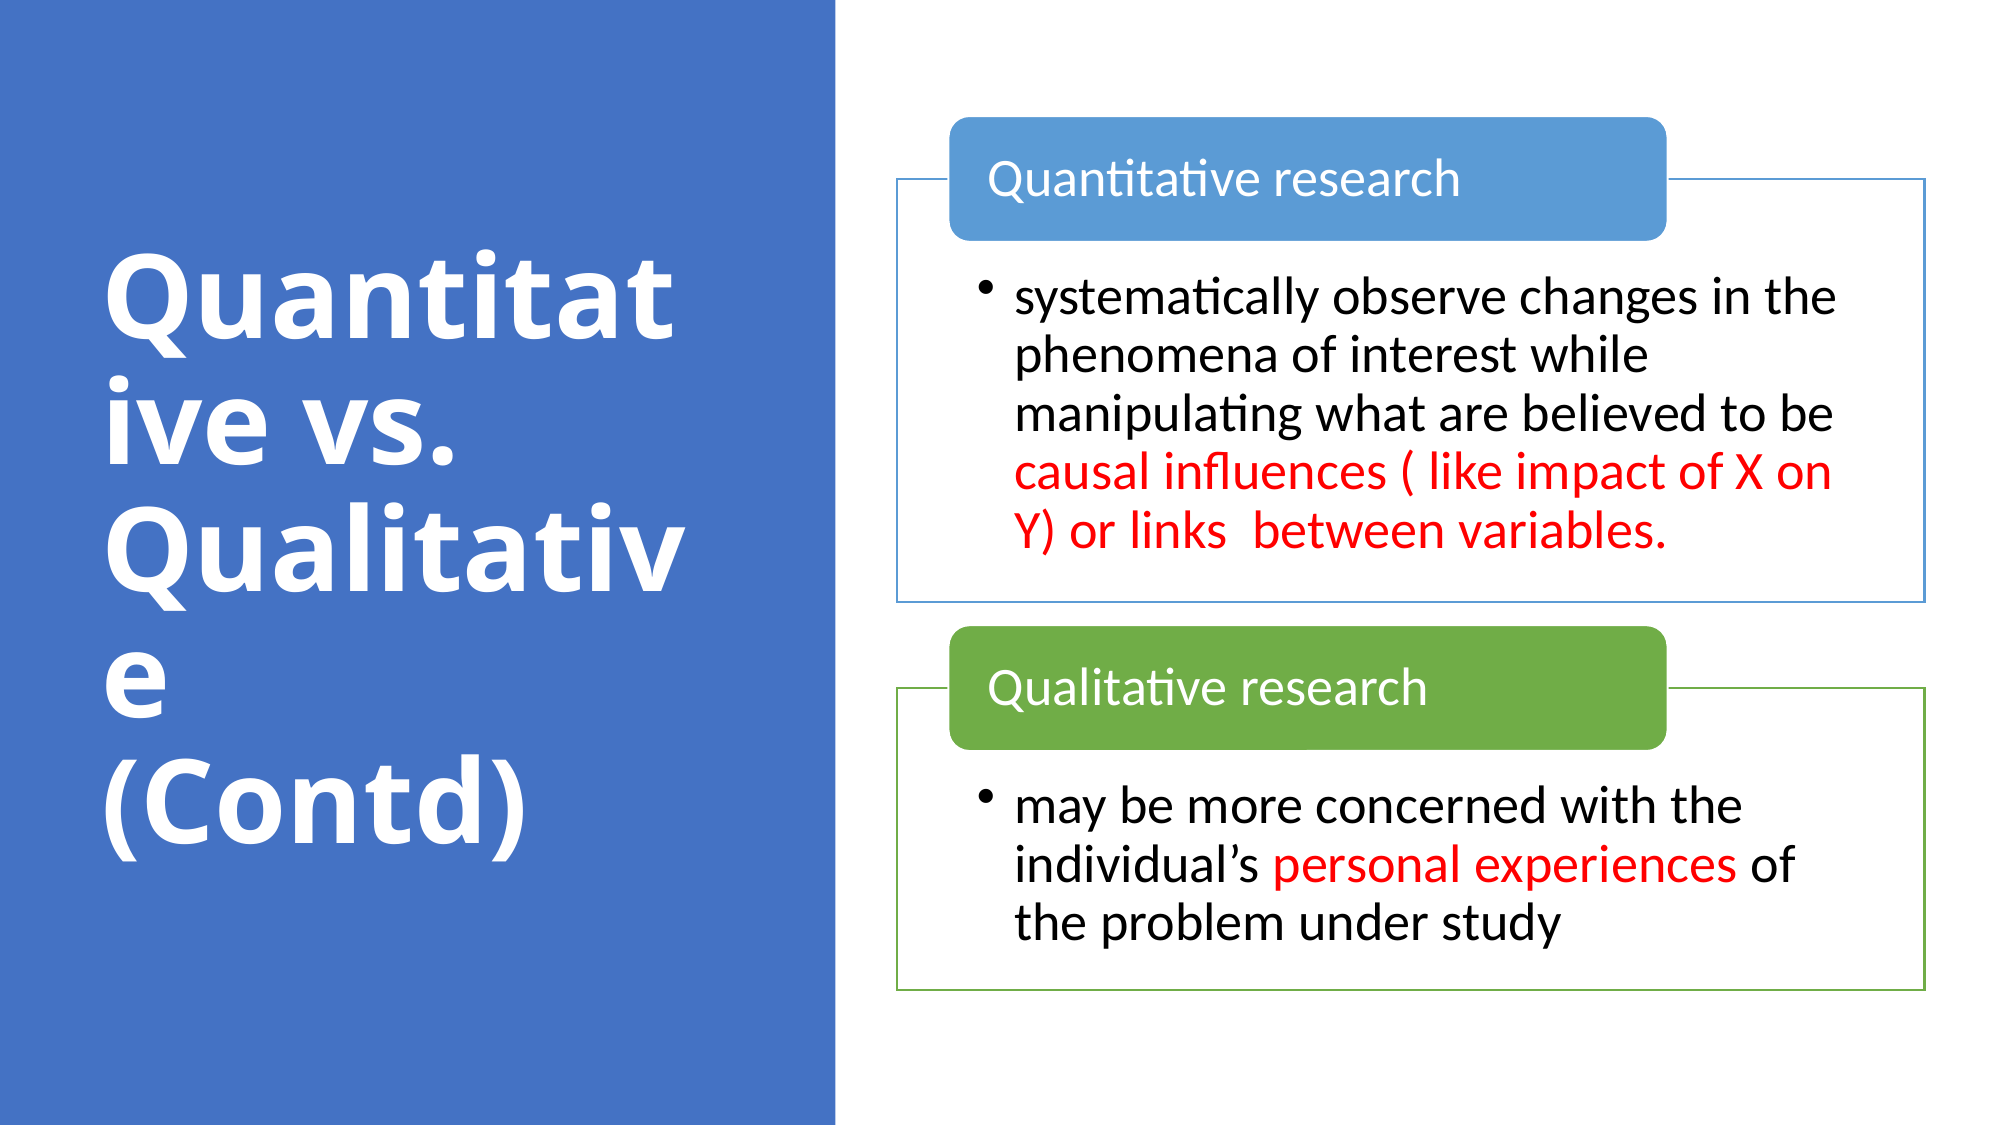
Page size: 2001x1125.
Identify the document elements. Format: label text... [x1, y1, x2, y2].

title Quantitative vs. Qualitative (Contd) [86, 101, 711, 1005]
text_box [0, 0, 836, 1125]
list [897, 101, 1925, 1005]
